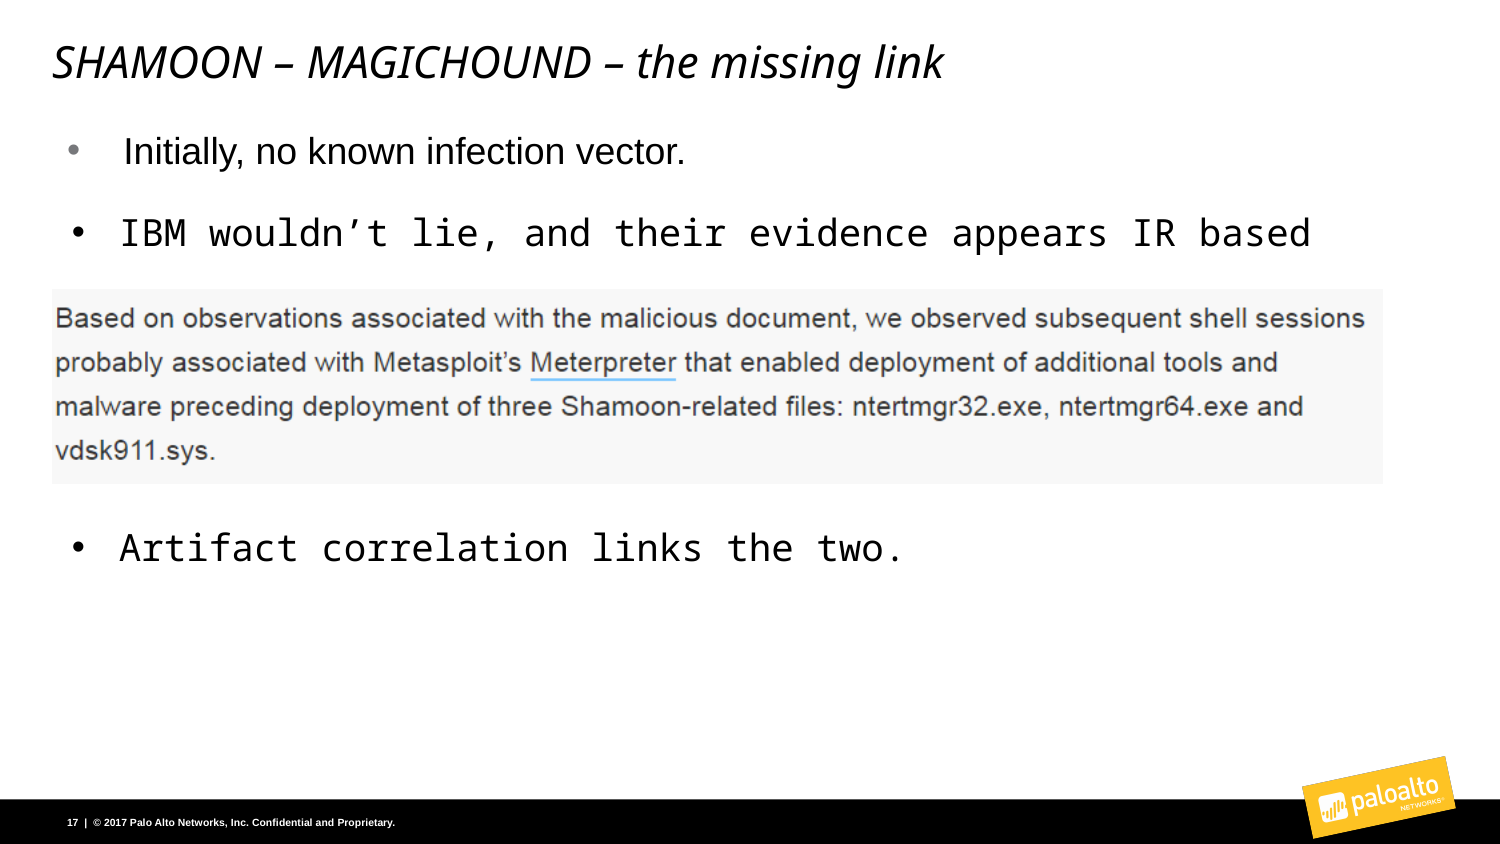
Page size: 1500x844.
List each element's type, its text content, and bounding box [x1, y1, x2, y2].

list Initially, no known infection vector. [52, 119, 1442, 287]
picture [1302, 756, 1456, 839]
picture [51, 289, 1383, 485]
title SHAMOON – MAGICHOUND – the missing link [52, 33, 1442, 88]
slide_number 17 | © 2017 Palo Alto Networks, Inc. Confidential and Proprietary. [52, 804, 616, 841]
text_box IBM wouldn’t lie, and their evidence appears IR based Artifact correlation links the two. [57, 201, 1447, 622]
list Initially, no known infection vector. [52, 491, 1442, 753]
